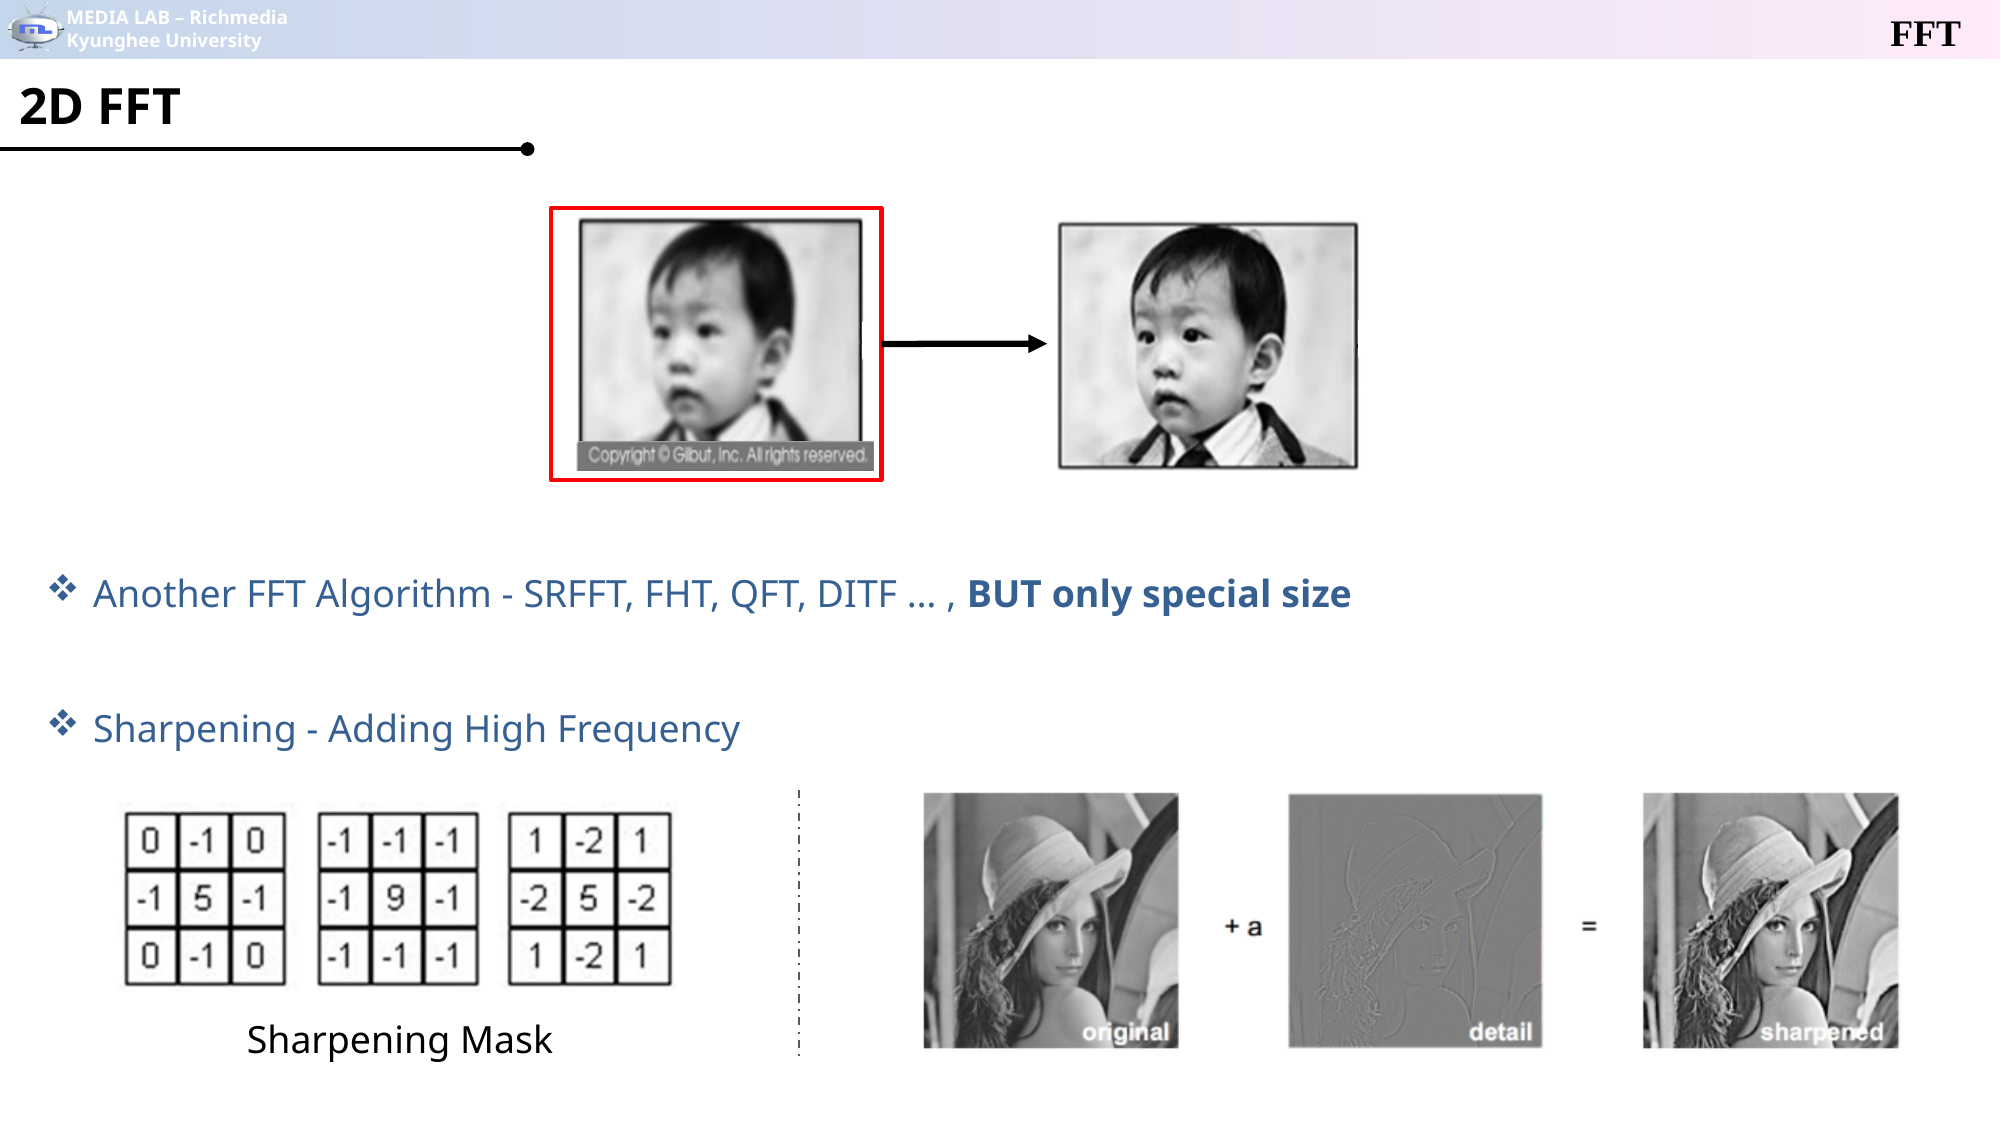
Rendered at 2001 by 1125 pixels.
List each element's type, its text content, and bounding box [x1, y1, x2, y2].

text_box Sharpening Mask [232, 1008, 634, 1068]
text_box 2D FFT [4, 66, 1874, 142]
picture [113, 801, 684, 998]
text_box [550, 207, 1379, 481]
title FFT [432, 7, 1977, 55]
picture [0, 0, 68, 51]
text_box Another FFT Algorithm - SRFFT, FHT, QFT, DITF … , BUT only special size Sharpening - Adding High Frequency [31, 562, 1851, 848]
picture [896, 775, 1922, 1061]
